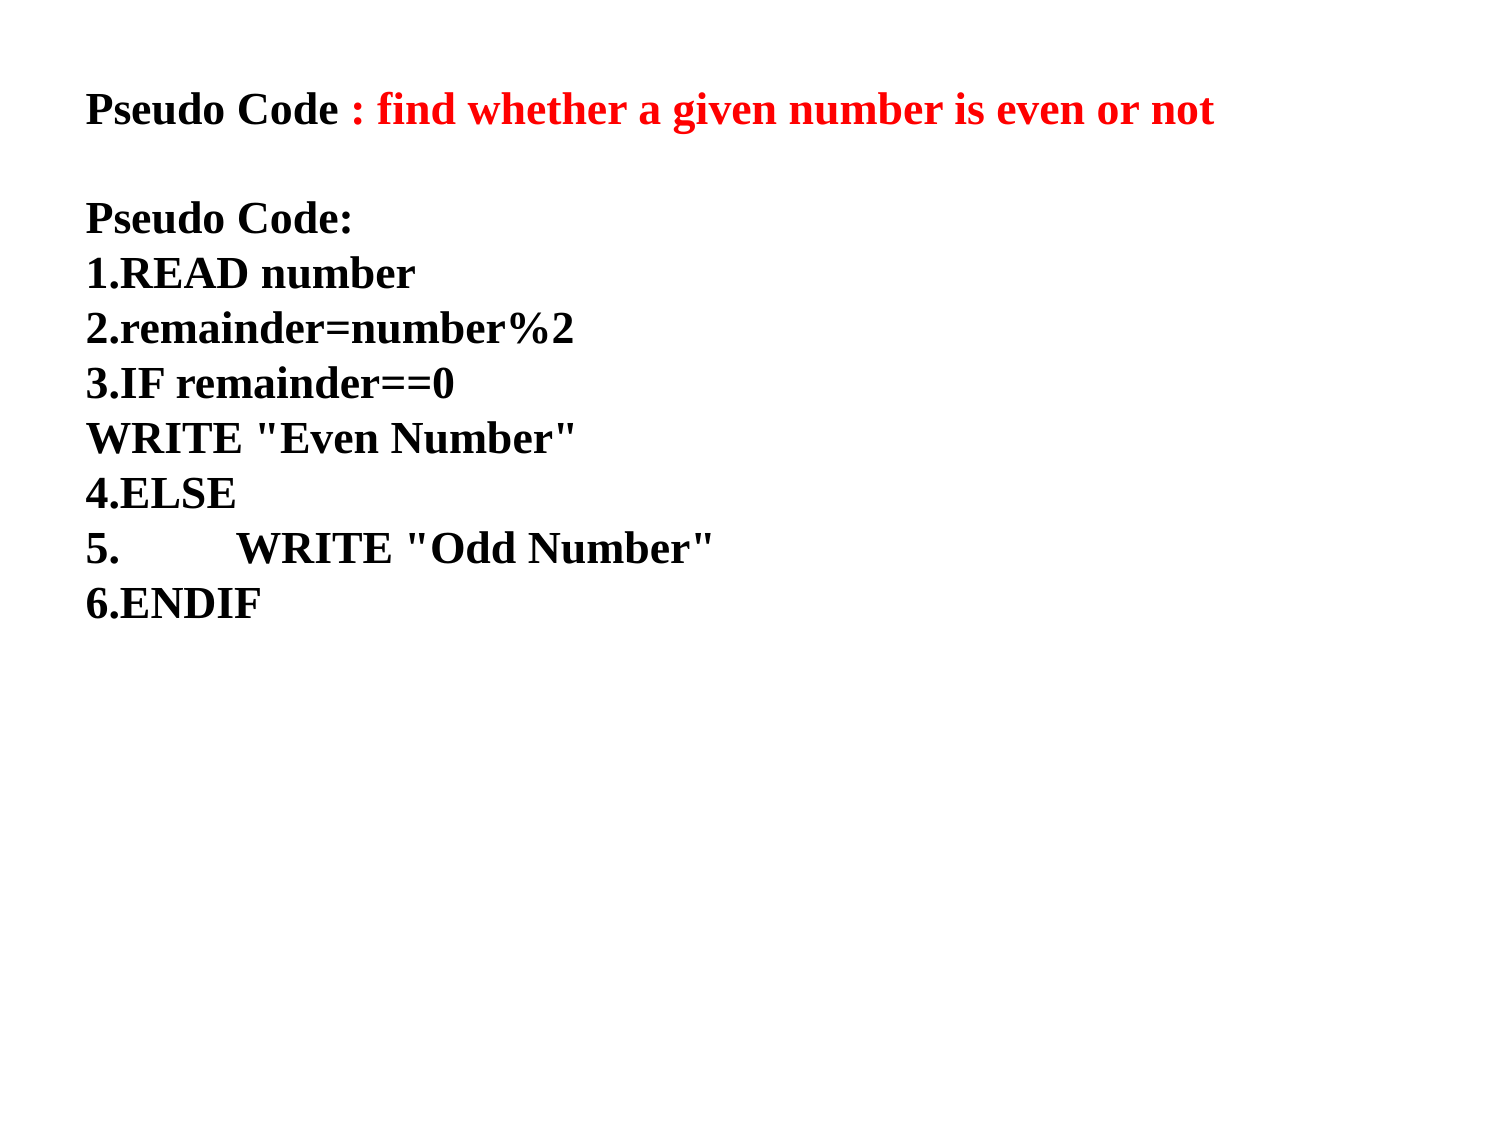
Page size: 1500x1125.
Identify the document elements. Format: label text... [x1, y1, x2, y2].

text_box Pseudo Code : find whether a given number is even or not Pseudo Code: 1.READ number 2.remainder=number%2 3.IF remainder==0 WRITE "Even Number" 4.ELSE 5. WRITE "Odd Number" 6.ENDIF [70, 70, 1336, 878]
